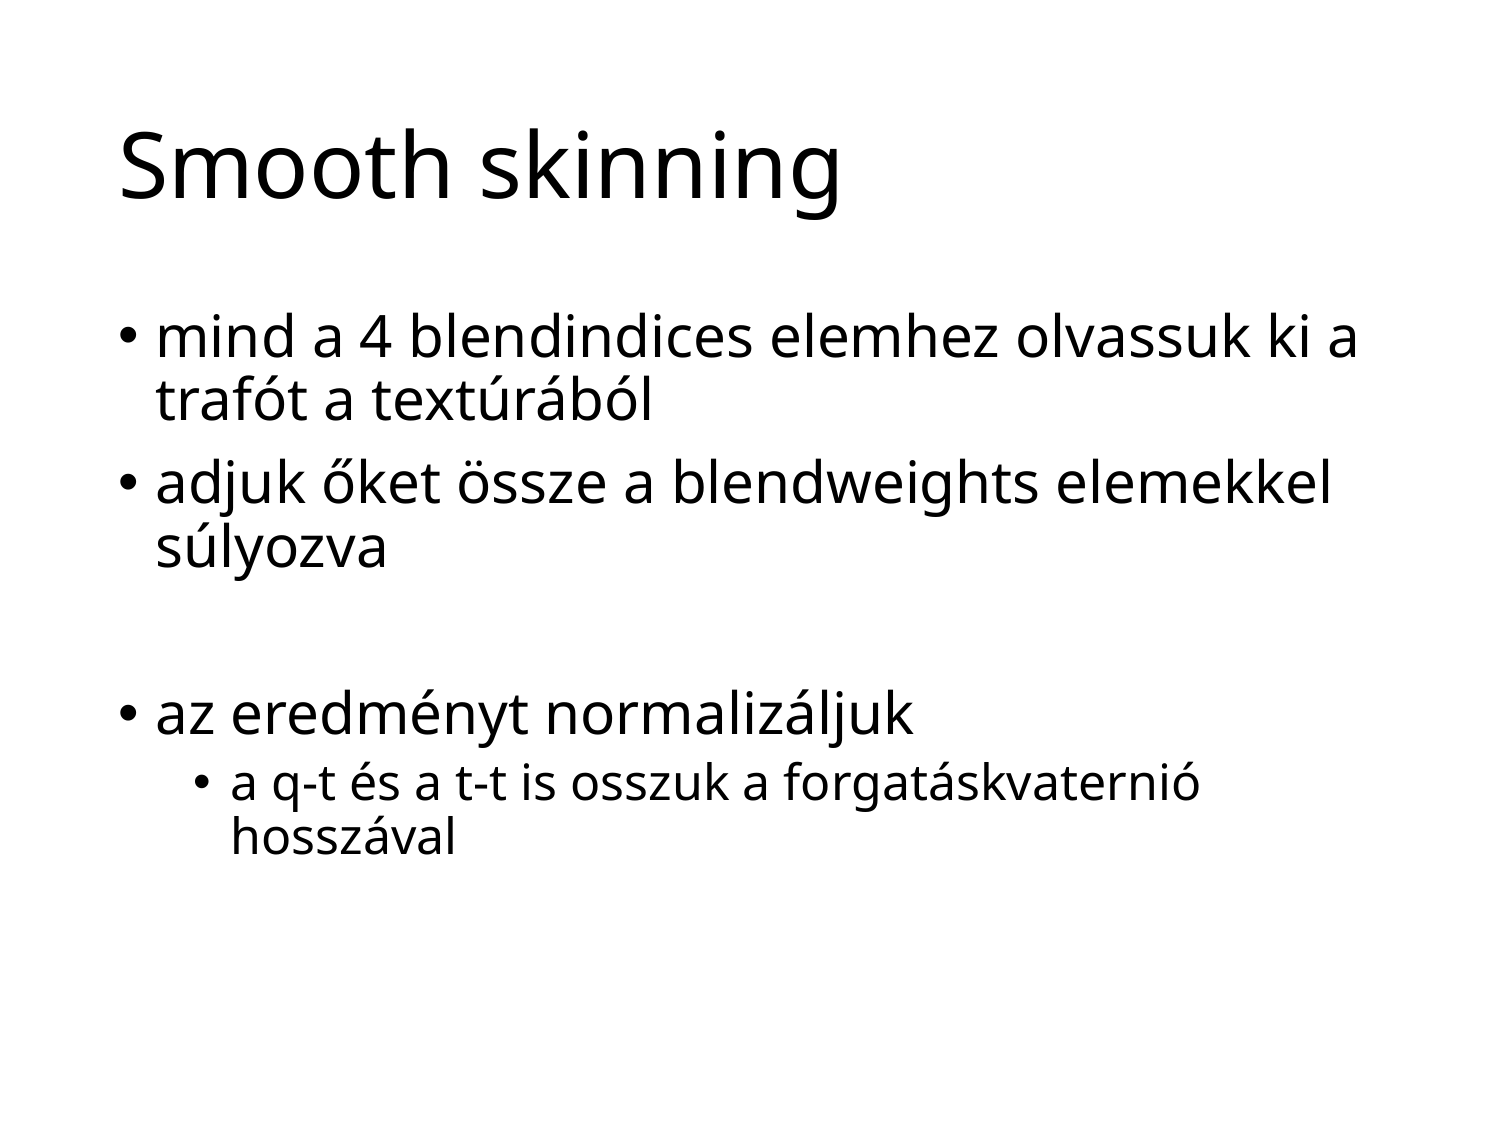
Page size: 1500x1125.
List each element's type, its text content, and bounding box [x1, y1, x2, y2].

list mind a 4 blendindices elemhez olvassuk ki a trafót a textúrából adjuk őket össze a blendweights elemekkel súlyozva az eredményt normalizáljuk a q-t és a t-t is osszuk a forgatáskvaternió hosszával [103, 299, 1397, 1114]
title Smooth skinning [103, 59, 1397, 278]
